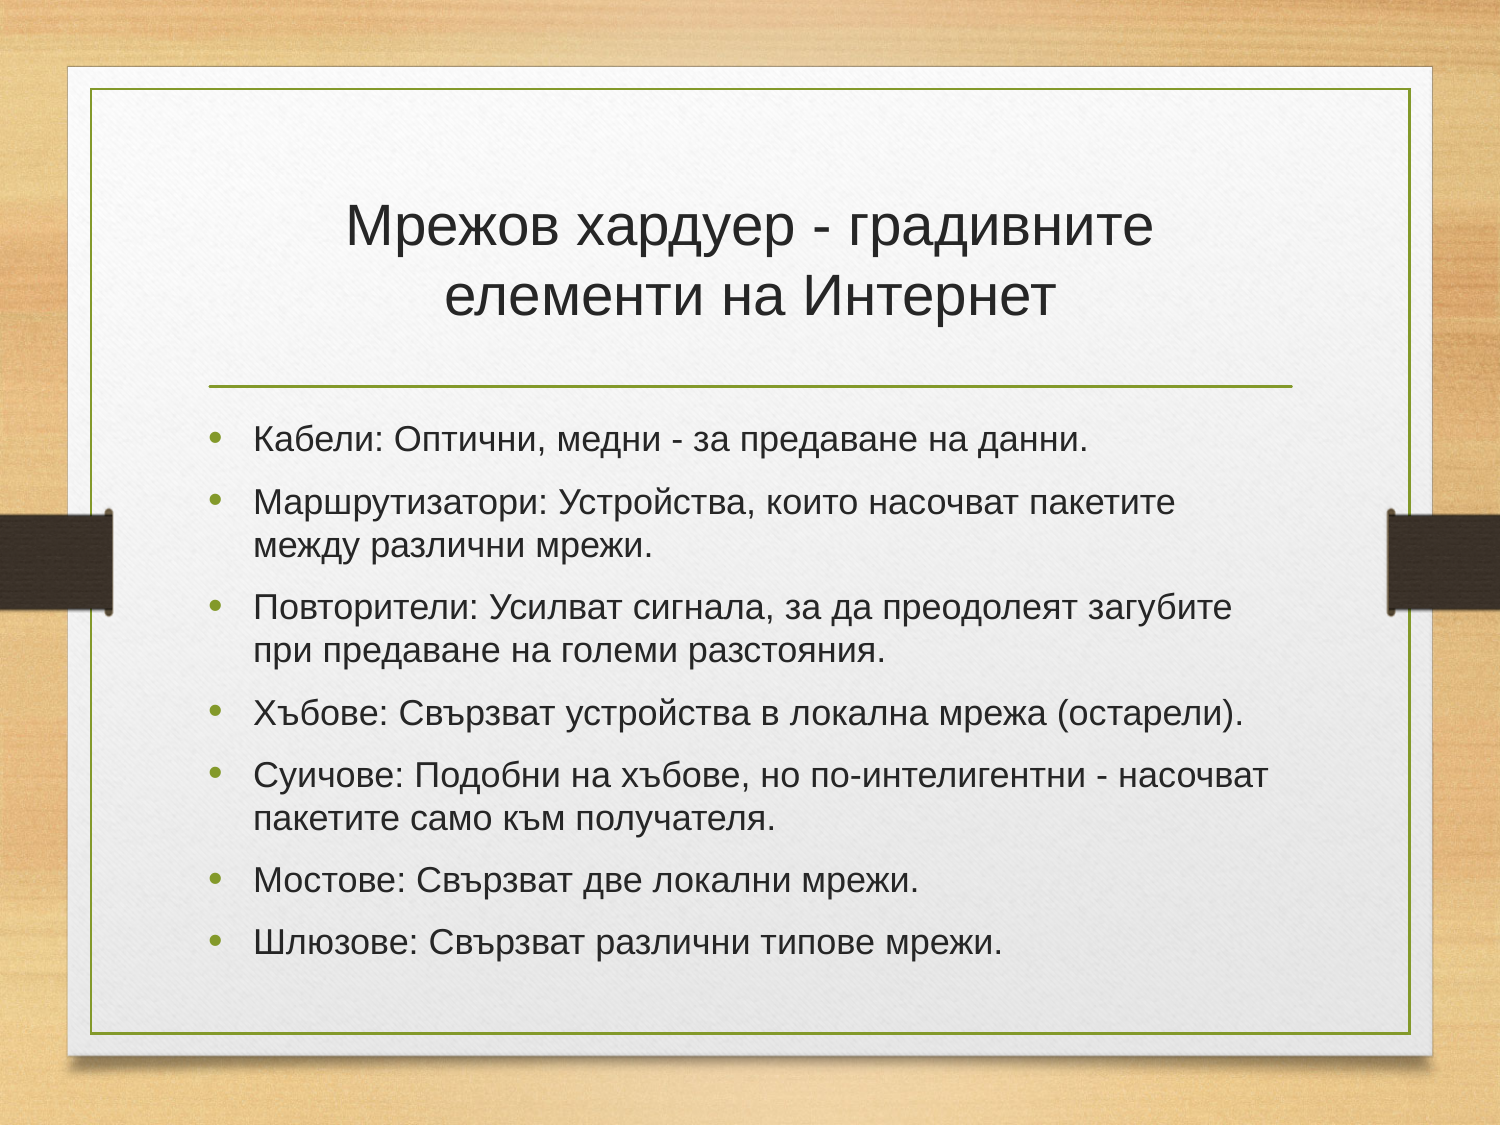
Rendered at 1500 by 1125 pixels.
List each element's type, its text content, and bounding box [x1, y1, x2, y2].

picture [0, 0, 1500, 1125]
list Кабели: Оптични, медни - за предаване на данни. Маршрутизатори: Устройства, които насочват пакетите между различни мрежи. Повторители: Усилват сигнала, за да преодолеят загубите при предаване на големи разстояния. Хъбове: Свързват устройства в локална мрежа (остарели). Суичове: Подобни на хъбове, но по-интелигентни - насочват пакетите само към получателя. Мостове: Свързват две локални мрежи. Шлюзове: Свързват различни типове мрежи. [193, 408, 1309, 974]
title Мрежов хардуер - градивните елементи на Интернет [193, 150, 1309, 365]
